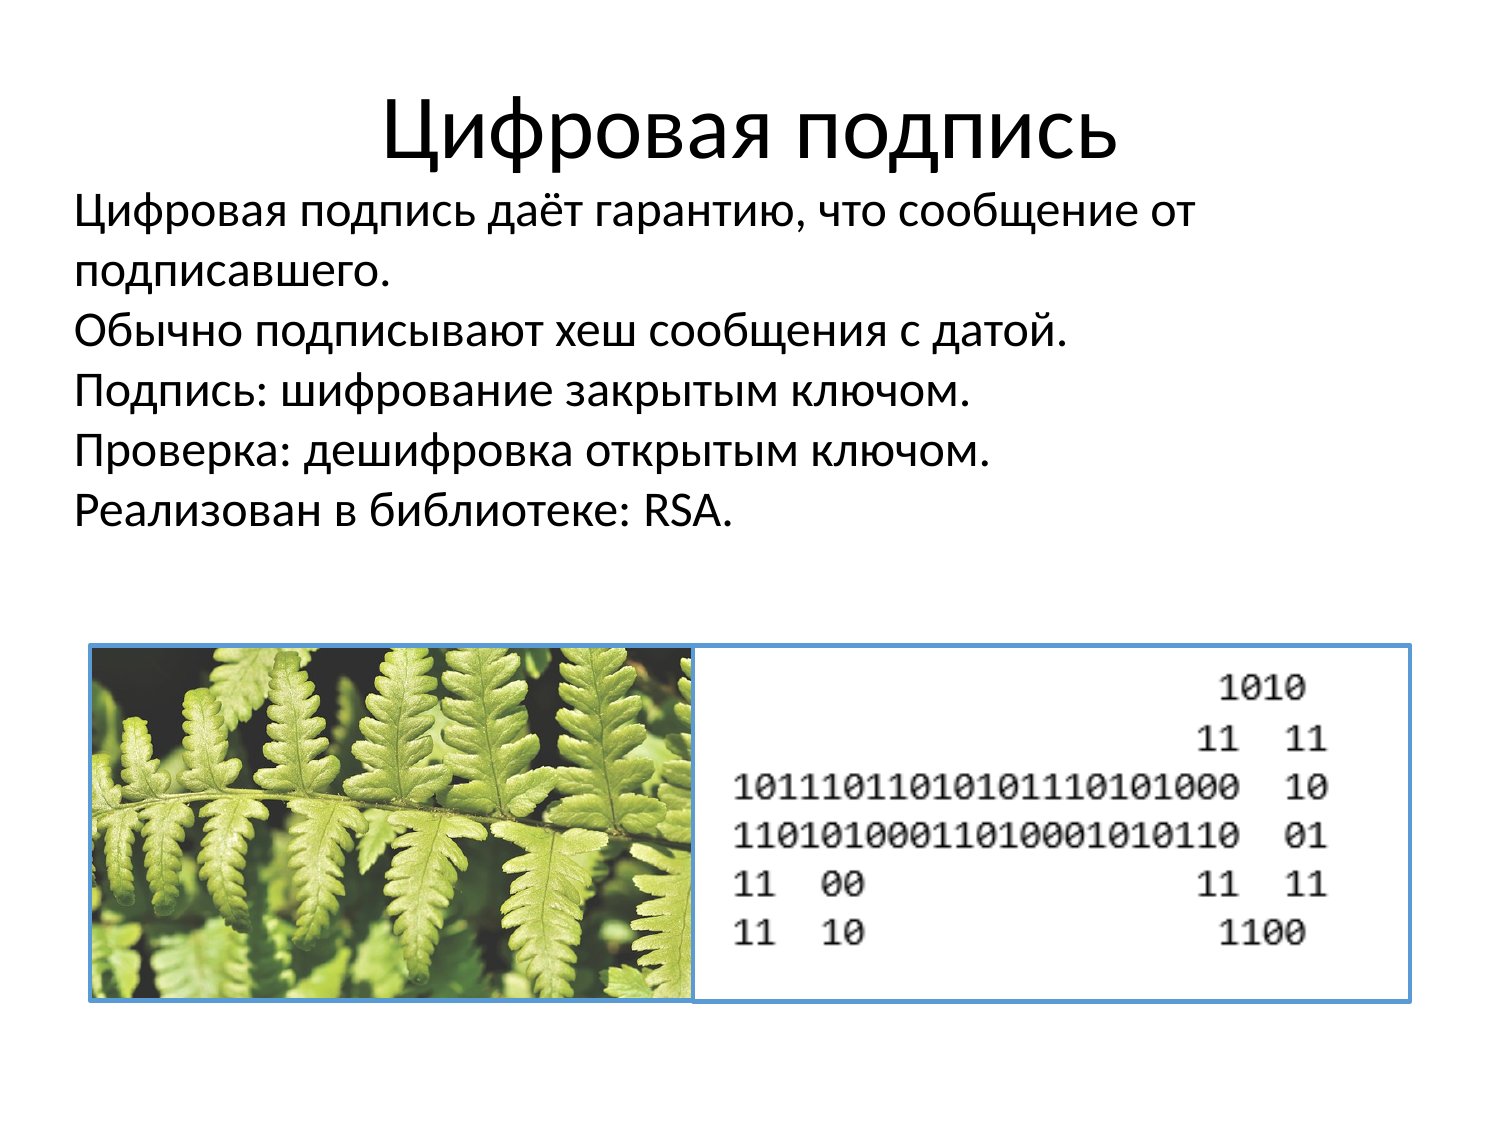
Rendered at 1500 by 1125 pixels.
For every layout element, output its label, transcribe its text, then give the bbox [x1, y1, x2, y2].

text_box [92, 647, 1408, 999]
text_box Цифровая подпись Цифровая подпись даёт гарантию, что сообщение от подписавшего. Обычно подписывают хеш сообщения с датой. Подпись: шифрование закрытым ключом. Проверка: дешифровка открытым ключом. Реализован в библиотеке: RSA. [58, 58, 1441, 544]
